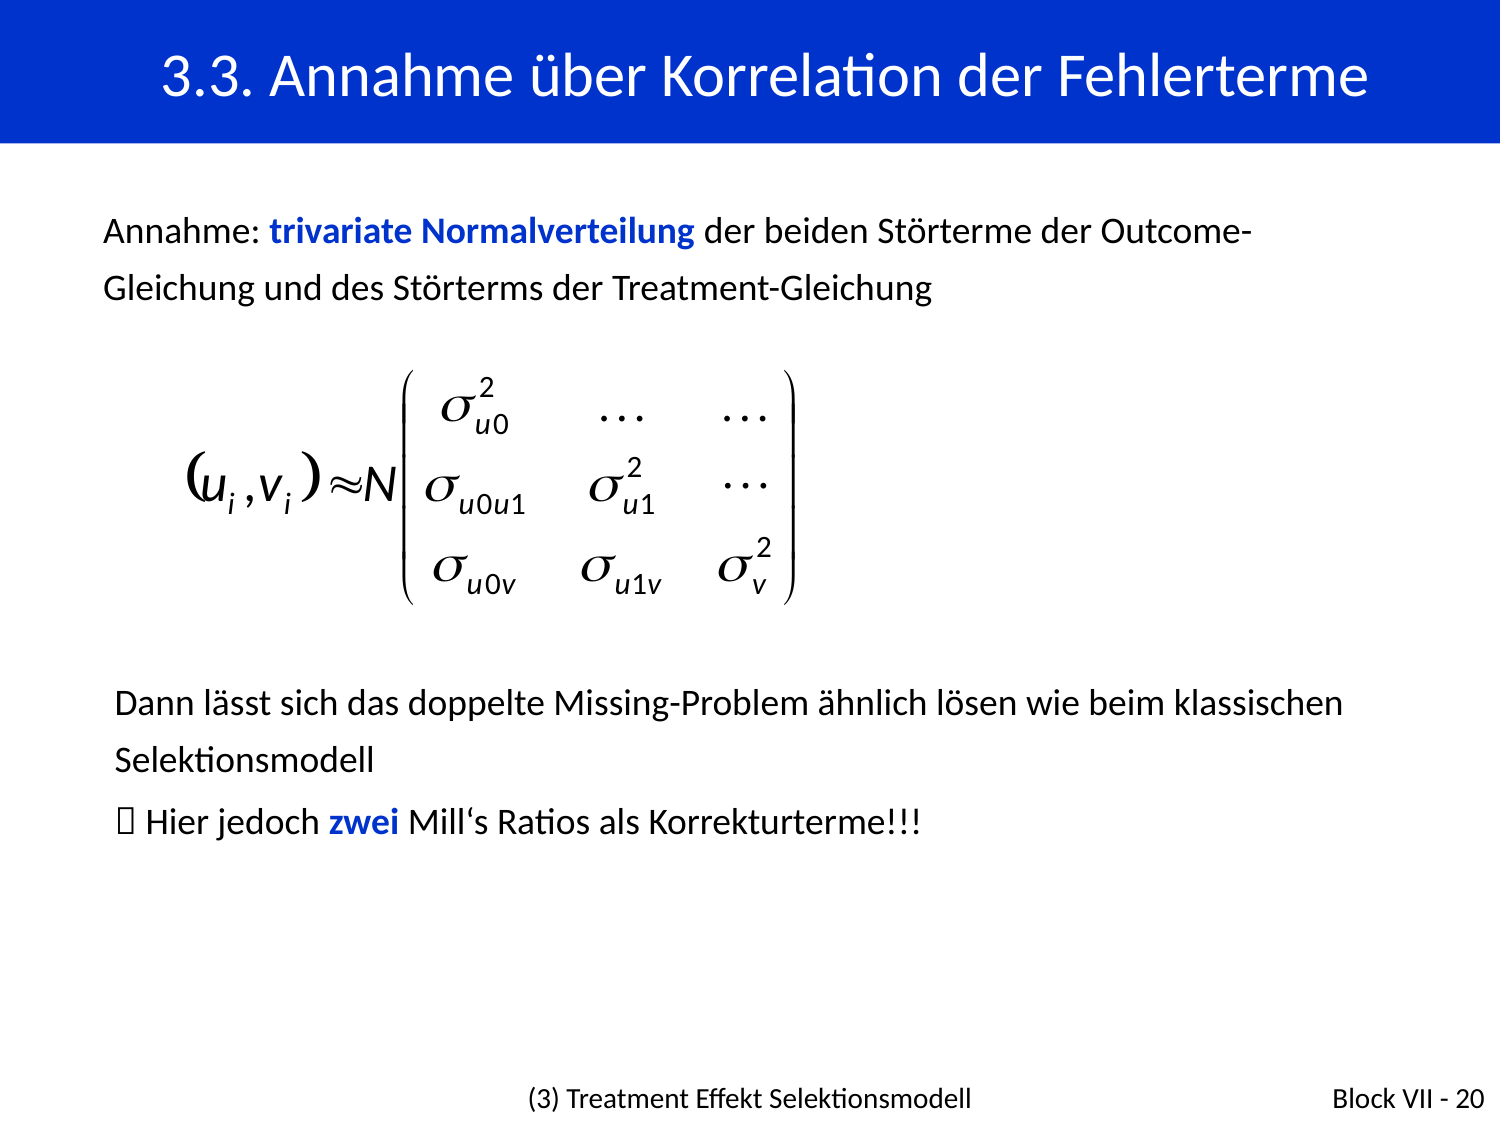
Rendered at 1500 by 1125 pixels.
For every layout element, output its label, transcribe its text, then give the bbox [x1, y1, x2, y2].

text_box 3.3. Annahme über Korrelation der Fehlerterme [0, 0, 1500, 144]
slide_number Block VII - 20 [1149, 1071, 1500, 1125]
footer (3) Treatment Effekt Selektionsmodell [362, 1071, 1138, 1125]
text_box Dann lässt sich das doppelte Missing-Problem ähnlich lösen wie beim klassischen Selektionsmodell  Hier jedoch zwei Mill‘s Ratios als Korrekturterme!!! [99, 659, 1399, 850]
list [178, 358, 811, 618]
text_box Annahme: trivariate Normalverteilung der beiden Störterme der Outcome-Gleichung und des Störterms der Treatment-Gleichung [88, 187, 1388, 316]
